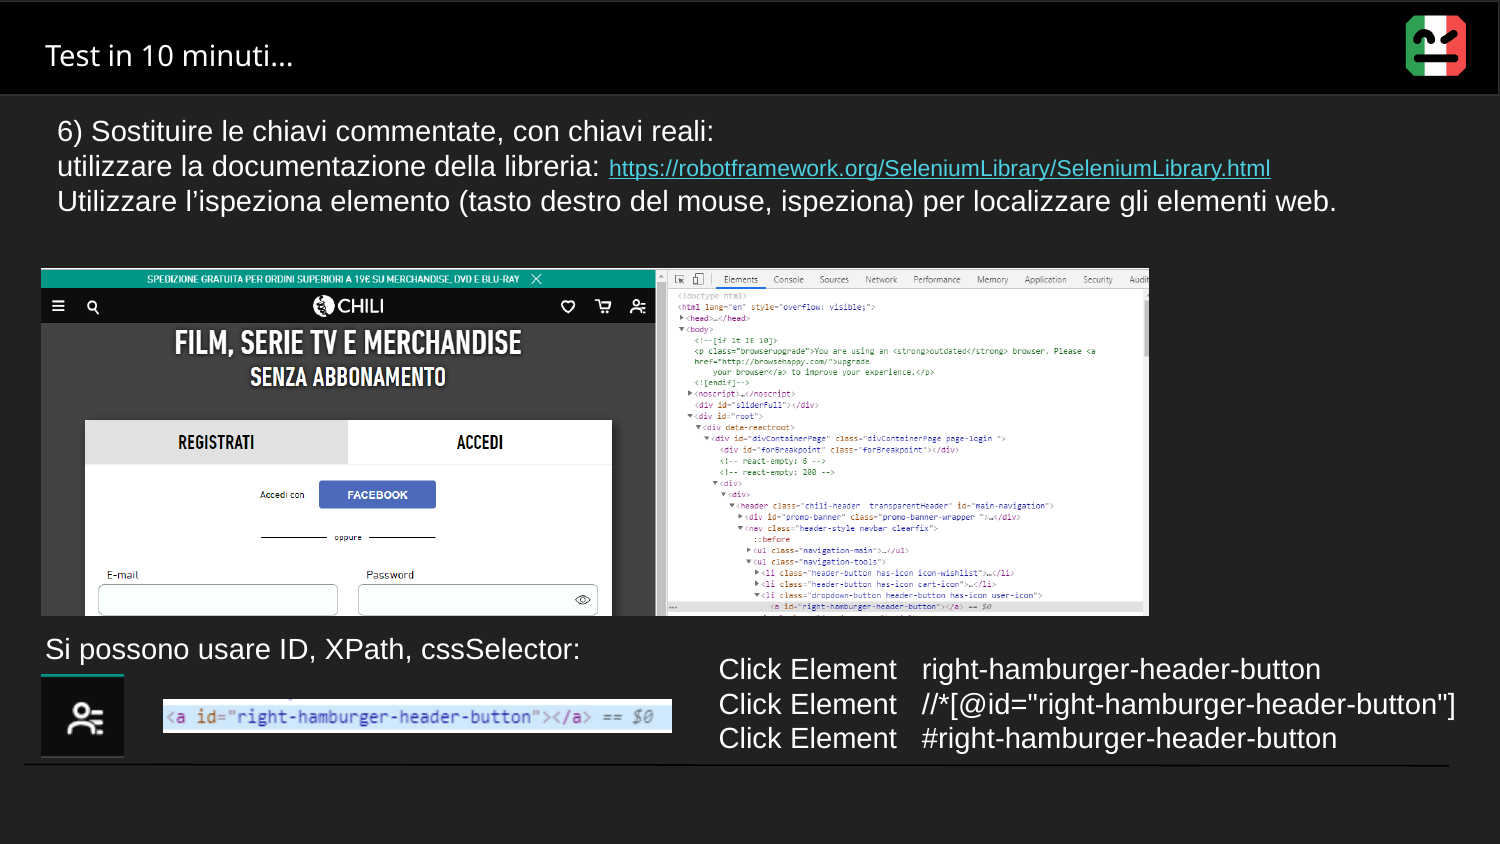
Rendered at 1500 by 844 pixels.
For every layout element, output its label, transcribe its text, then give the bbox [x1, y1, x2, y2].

text_box 6) Sostituire le chiavi commentate, con chiavi reali: utilizzare la documentazione della libreria: https://robotframework.org/SeleniumLibrary/SeleniumLibrary.html Utilizzare l’ispeziona elemento (tasto destro del mouse, ispeziona) per localizzare gli elementi web. [41, 97, 1500, 250]
text_box Test in 10 minuti... [30, 22, 825, 79]
text_box Click Element right-hamburger-header-button Click Element //*[@id="right-hamburger-header-button"] Click Element #right-hamburger-header-button [703, 634, 1483, 769]
picture [163, 699, 672, 733]
picture [41, 268, 1149, 616]
text_box Si possono usare ID, XPath, cssSelector: [30, 615, 639, 675]
picture [1372, 0, 1499, 97]
picture [41, 674, 124, 758]
